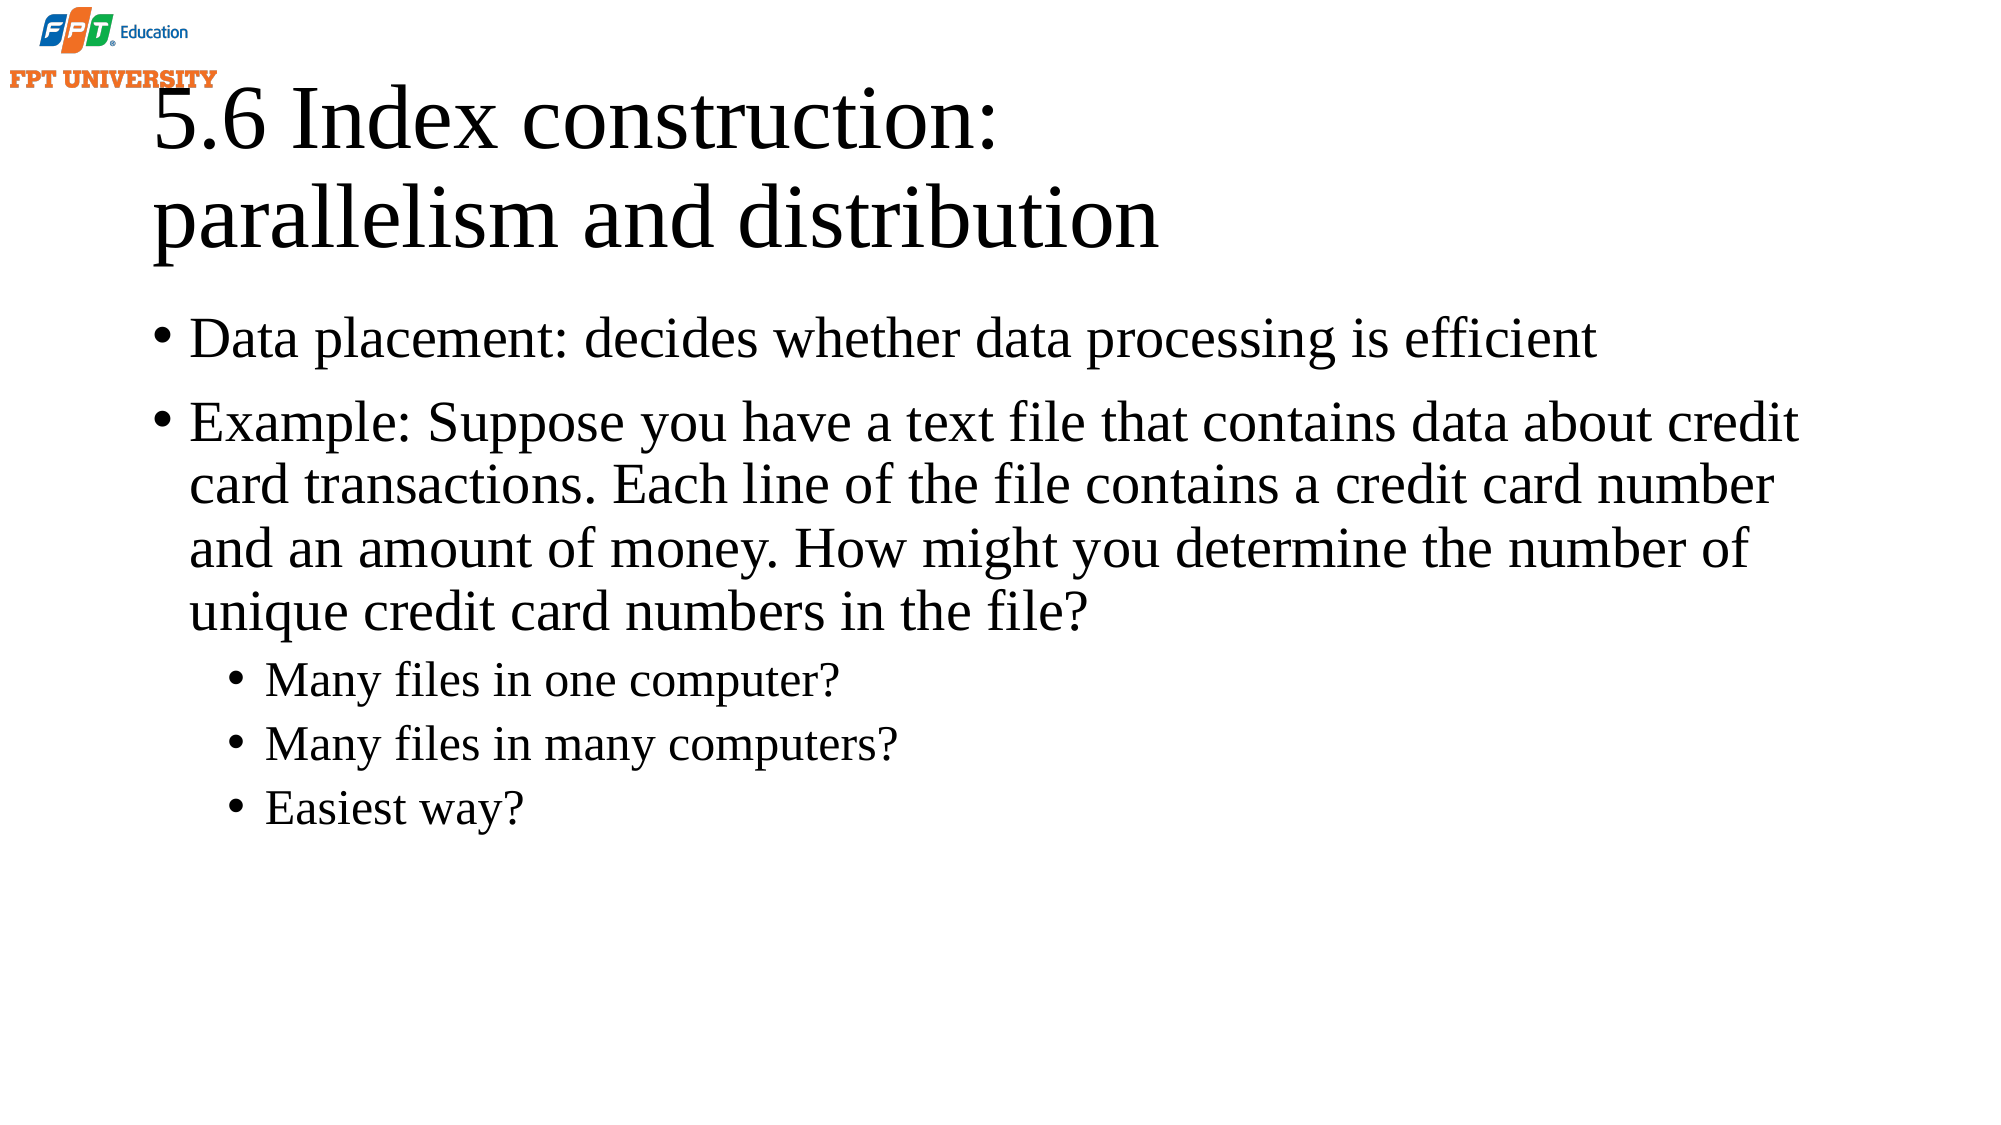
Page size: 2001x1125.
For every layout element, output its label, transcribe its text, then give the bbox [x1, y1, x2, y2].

title 5.6 Index construction: parallelism and distribution [137, 59, 1863, 278]
picture [10, 7, 217, 88]
list Data placement: decides whether data processing is efficient Example: Suppose you have a text file that contains data about credit card transactions. Each line of the file contains a credit card number and an amount of money. How might you determine the number of unique credit card numbers in the file? Many files in one computer? Many files in many computers? Easiest way? [137, 299, 1863, 1014]
